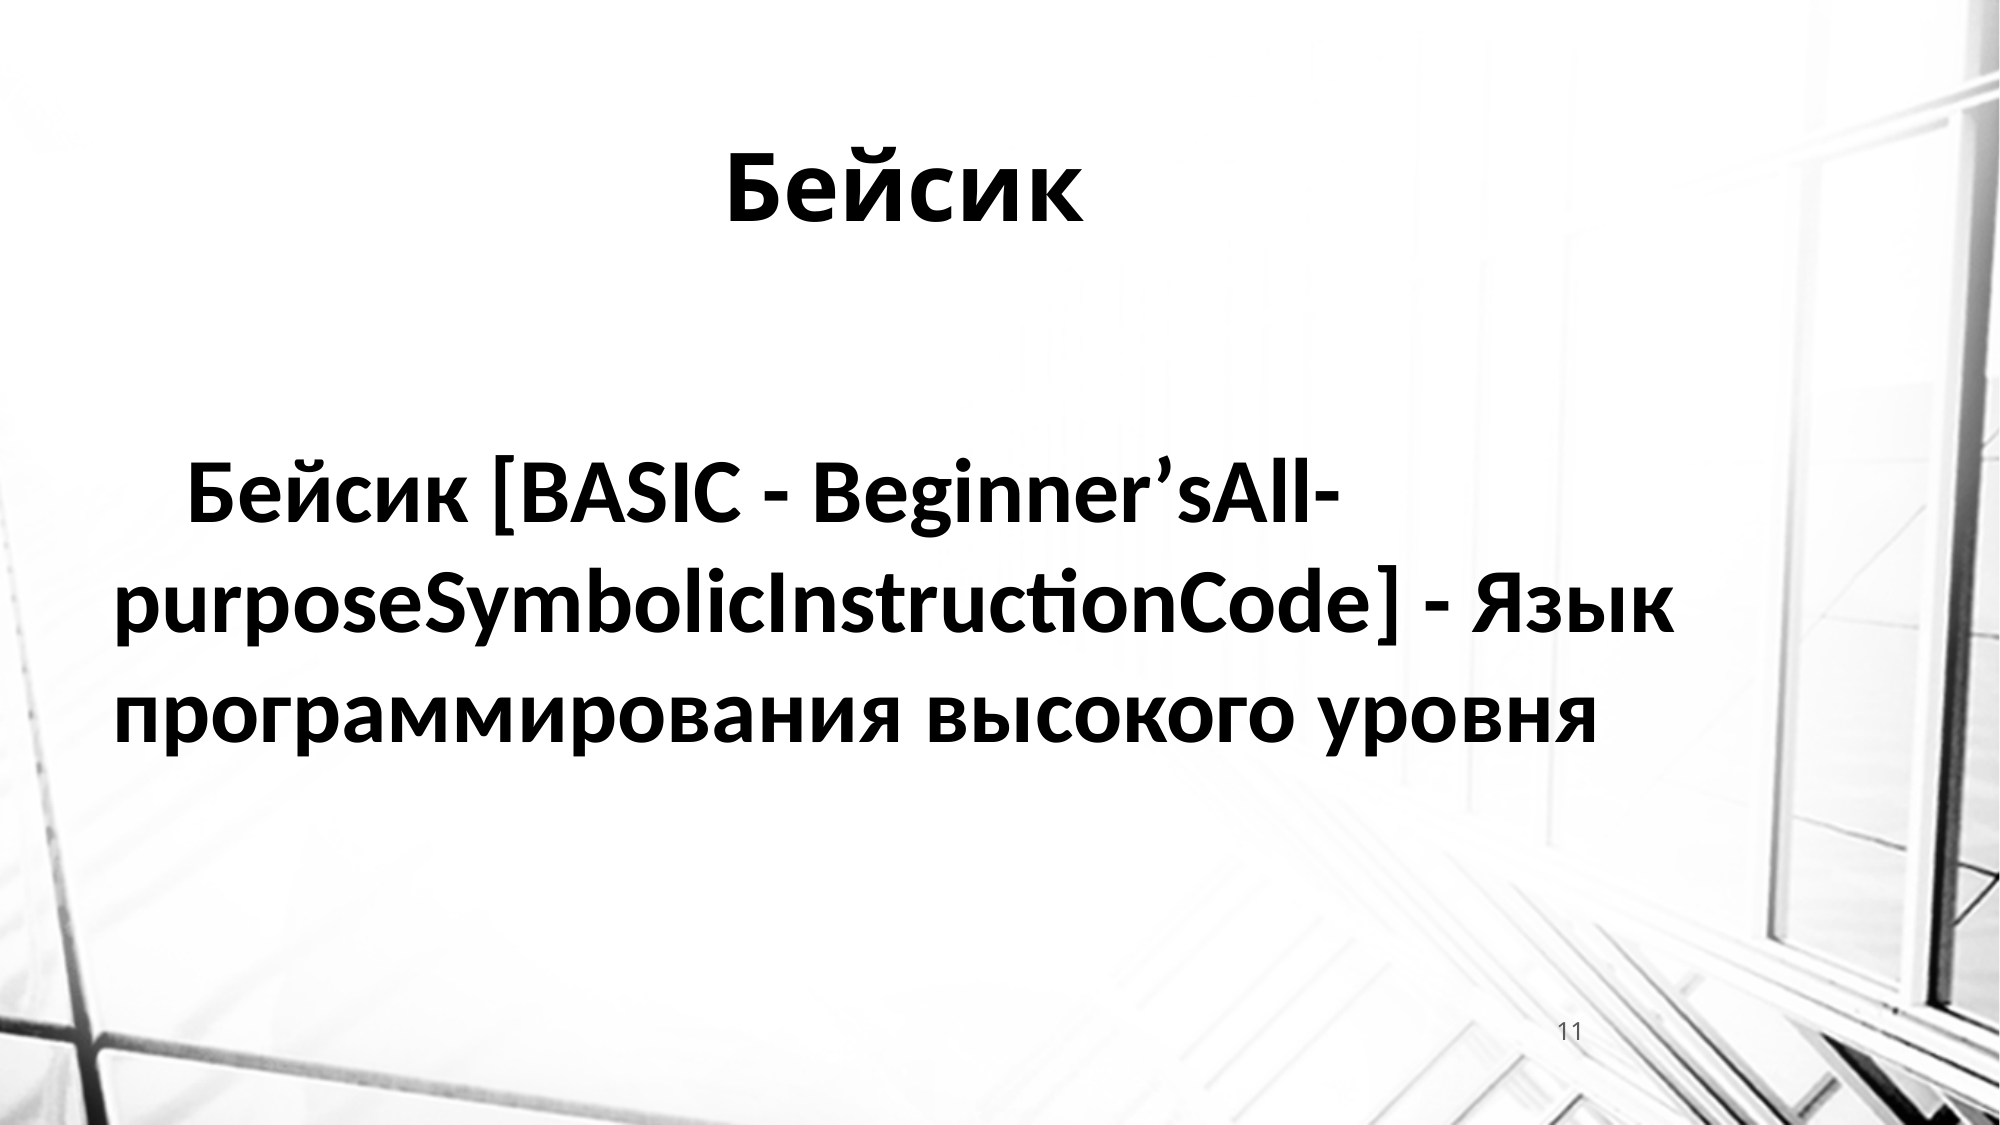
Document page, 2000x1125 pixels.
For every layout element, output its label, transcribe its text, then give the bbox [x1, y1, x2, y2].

text_box Бейсик [BASIC - Beginner’sAll-purposeSymbolicInstructionCode] - Язык программирования высокого уровня [97, 423, 1742, 769]
title Бейсик [191, 140, 1617, 316]
picture [0, 0, 2000, 1125]
slide_number 11 [1399, 1009, 1600, 1055]
